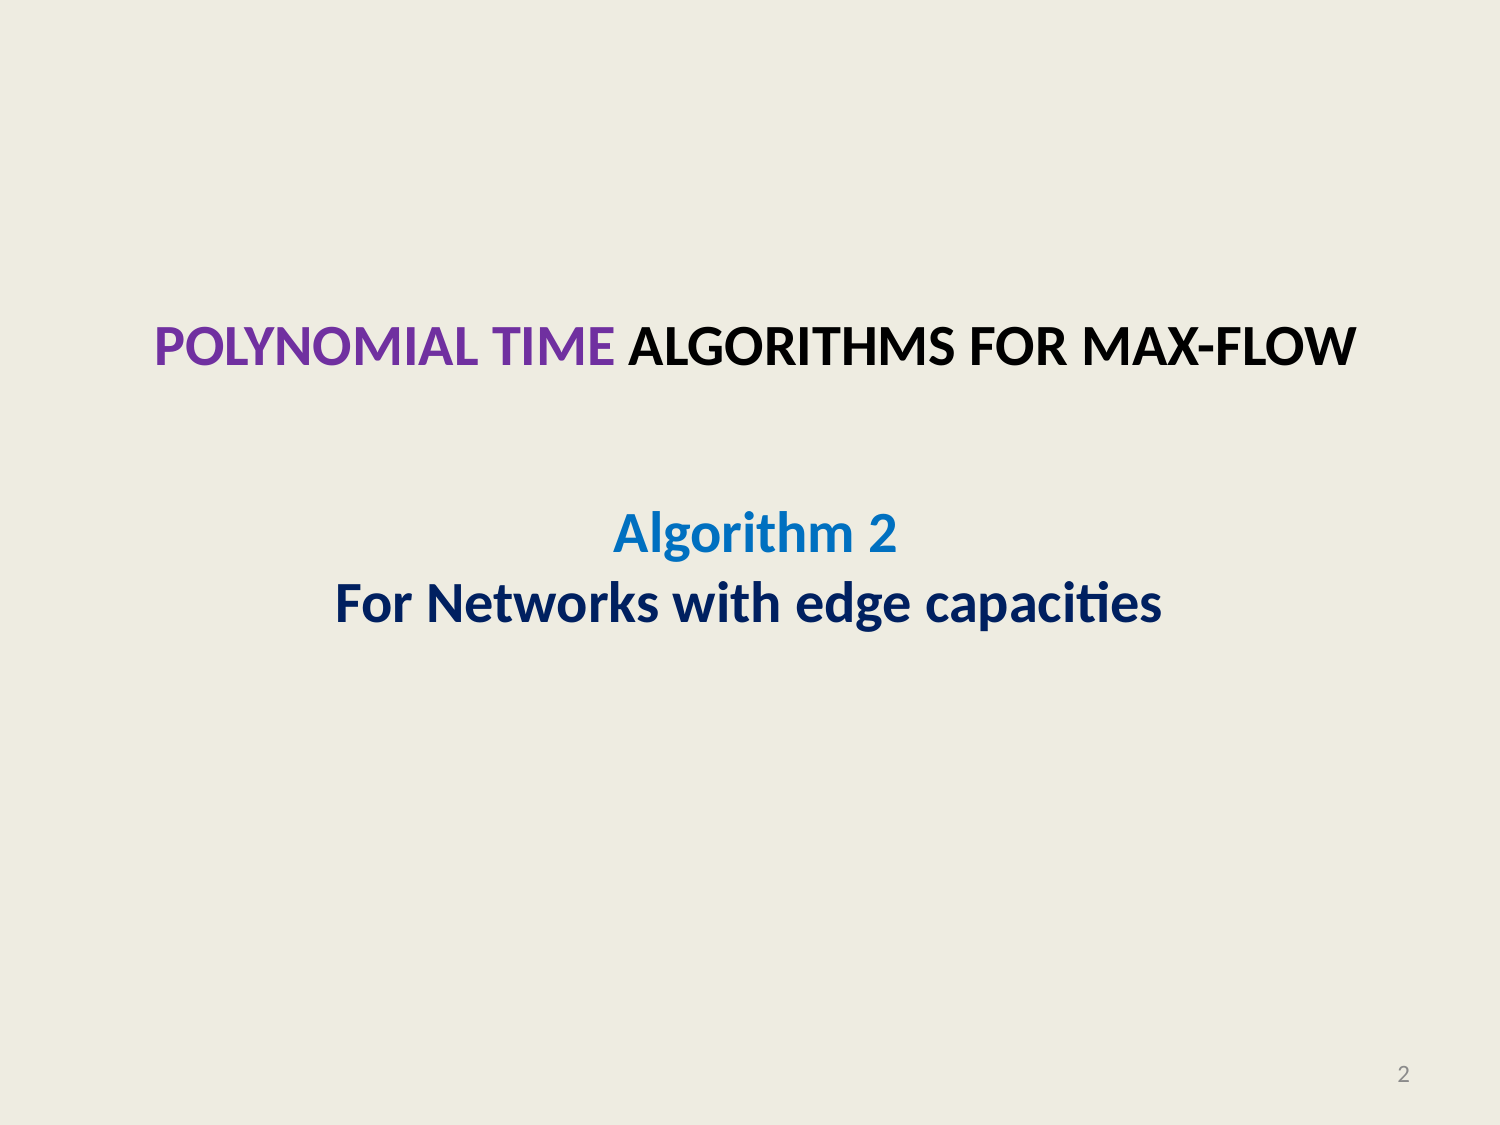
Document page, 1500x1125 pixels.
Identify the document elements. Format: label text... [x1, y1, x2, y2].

slide_number 2 [1074, 1042, 1425, 1103]
title Polynomial Time algorithms for max-flow [118, 299, 1394, 524]
